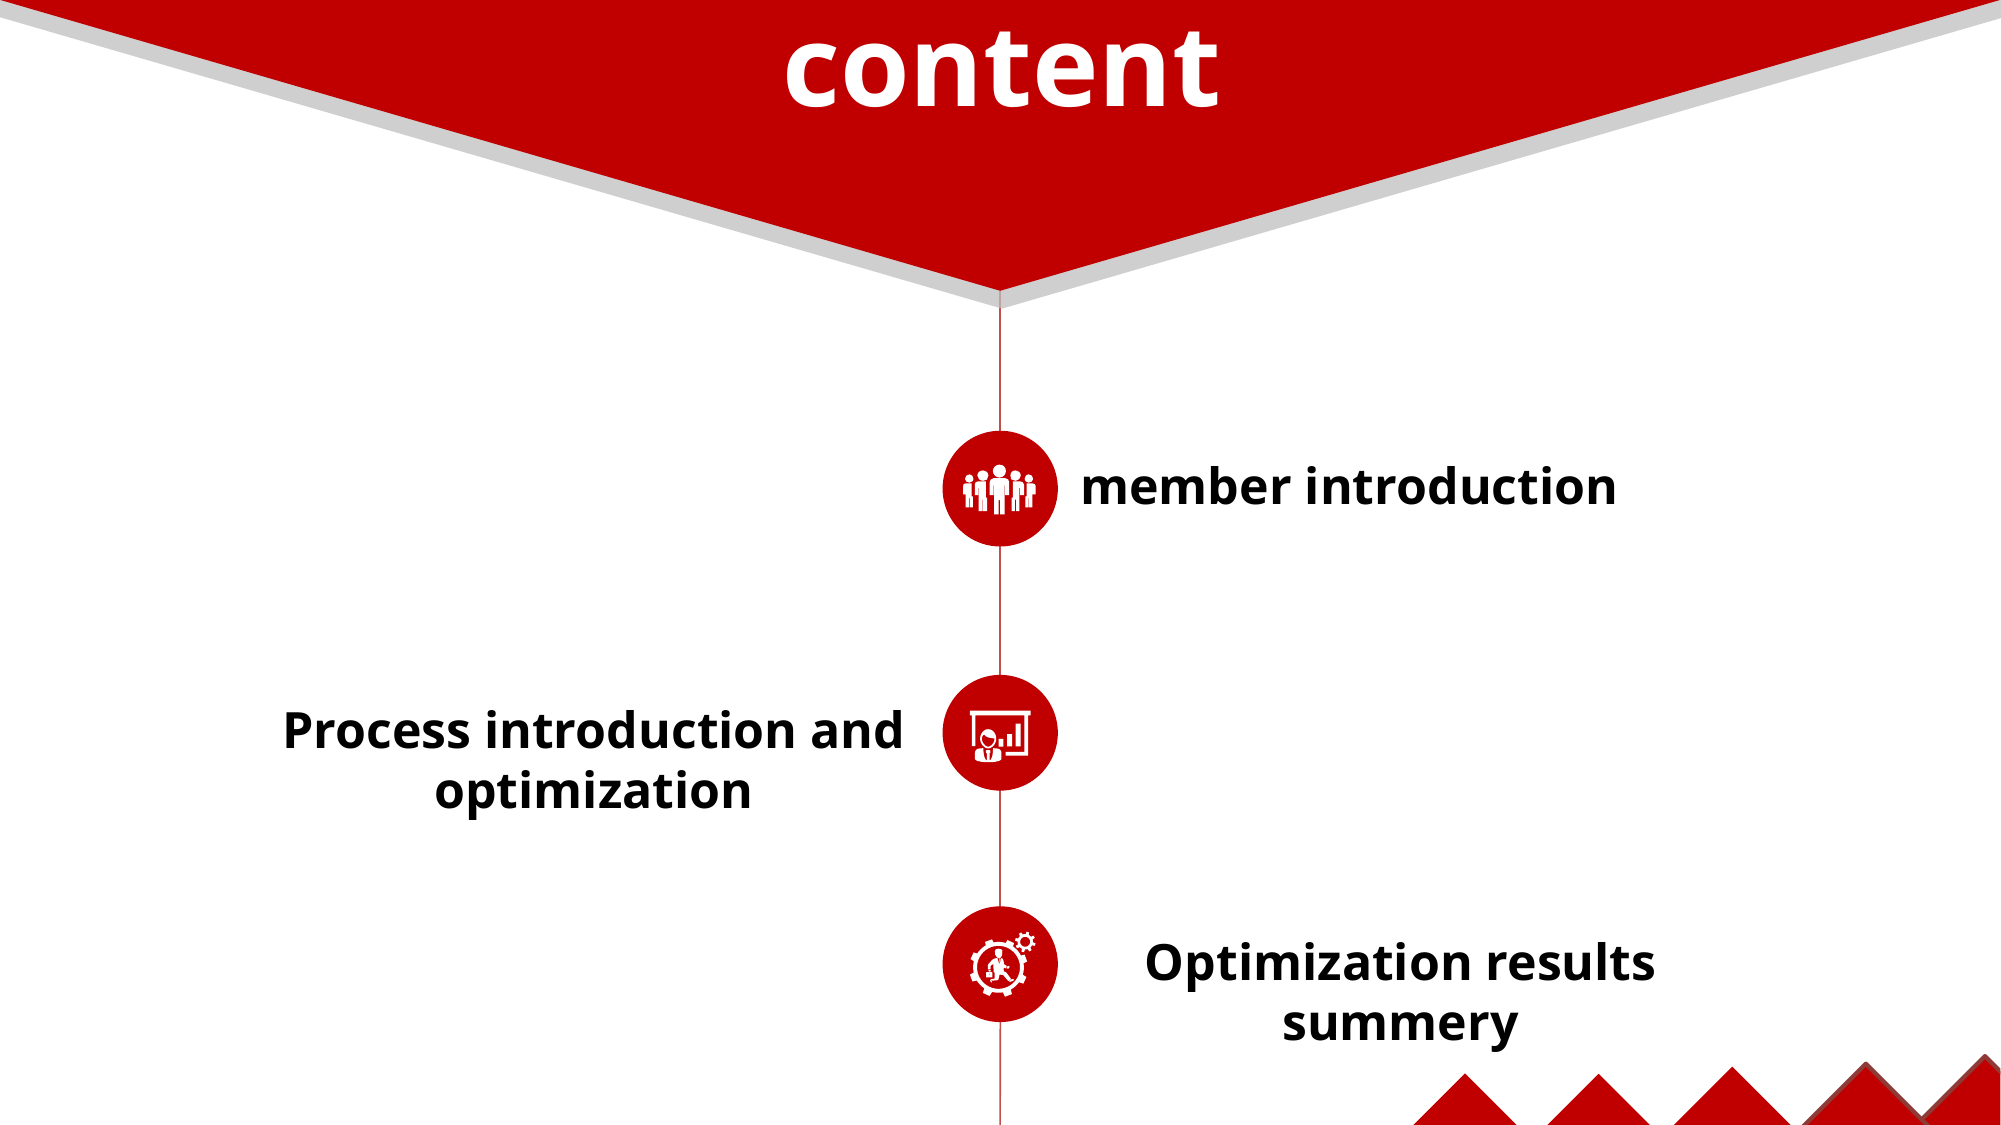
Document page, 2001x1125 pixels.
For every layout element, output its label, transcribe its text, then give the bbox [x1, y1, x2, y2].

text_box [429, 127, 1571, 178]
text_box content [379, 29, 1625, 127]
text_box [969, 931, 1036, 997]
text_box [946, 679, 1054, 787]
text_box Optimization results summery [1033, 924, 1769, 1056]
text_box [946, 910, 1054, 1018]
text_box [1544, 1071, 1653, 1125]
text_box Process introduction and optimization [220, 692, 968, 825]
text_box [1460, 3, 2001, 178]
text_box [969, 710, 1031, 756]
text_box [963, 474, 974, 508]
text_box member introduction [1037, 448, 1666, 520]
text_box [1670, 1064, 1794, 1125]
text_box [0, 0, 2001, 113]
text_box [974, 470, 989, 512]
text_box [1410, 1071, 1520, 1125]
text_box [0, 3, 602, 195]
text_box [1922, 1053, 2001, 1125]
text_box [989, 464, 1010, 515]
text_box [1001, 207, 1359, 311]
text_box [645, 207, 999, 309]
text_box [946, 435, 1054, 543]
text_box [602, 131, 1460, 207]
text_box [704, 207, 1296, 293]
text_box [1801, 1061, 1931, 1125]
text_box [974, 729, 1002, 763]
text_box [1010, 470, 1036, 512]
